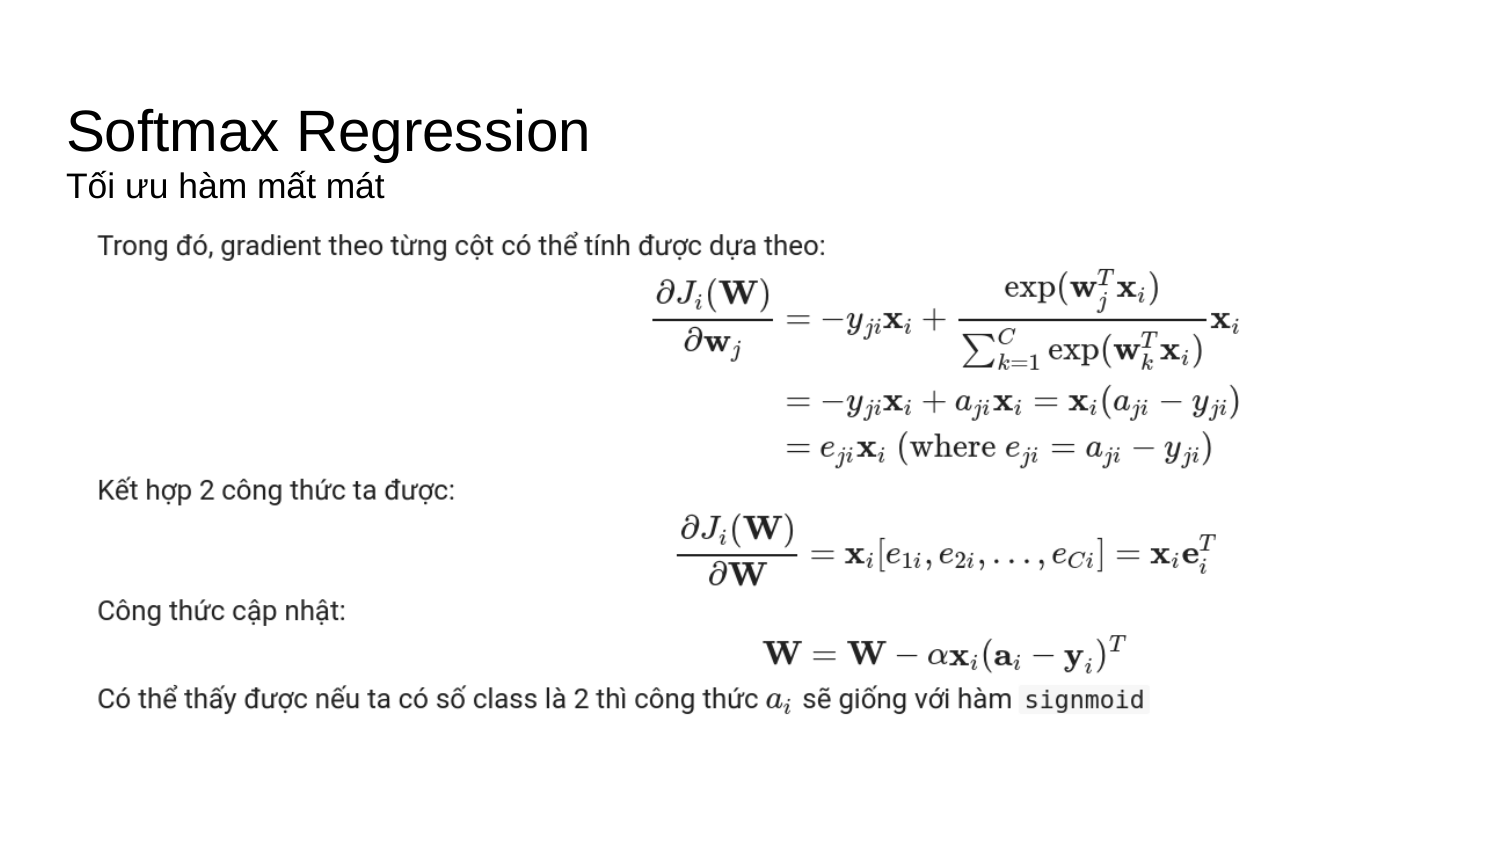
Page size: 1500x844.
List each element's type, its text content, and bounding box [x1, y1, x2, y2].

picture [88, 225, 1297, 729]
title Softmax Regression Tối ưu hàm mất mát [51, 77, 1449, 172]
